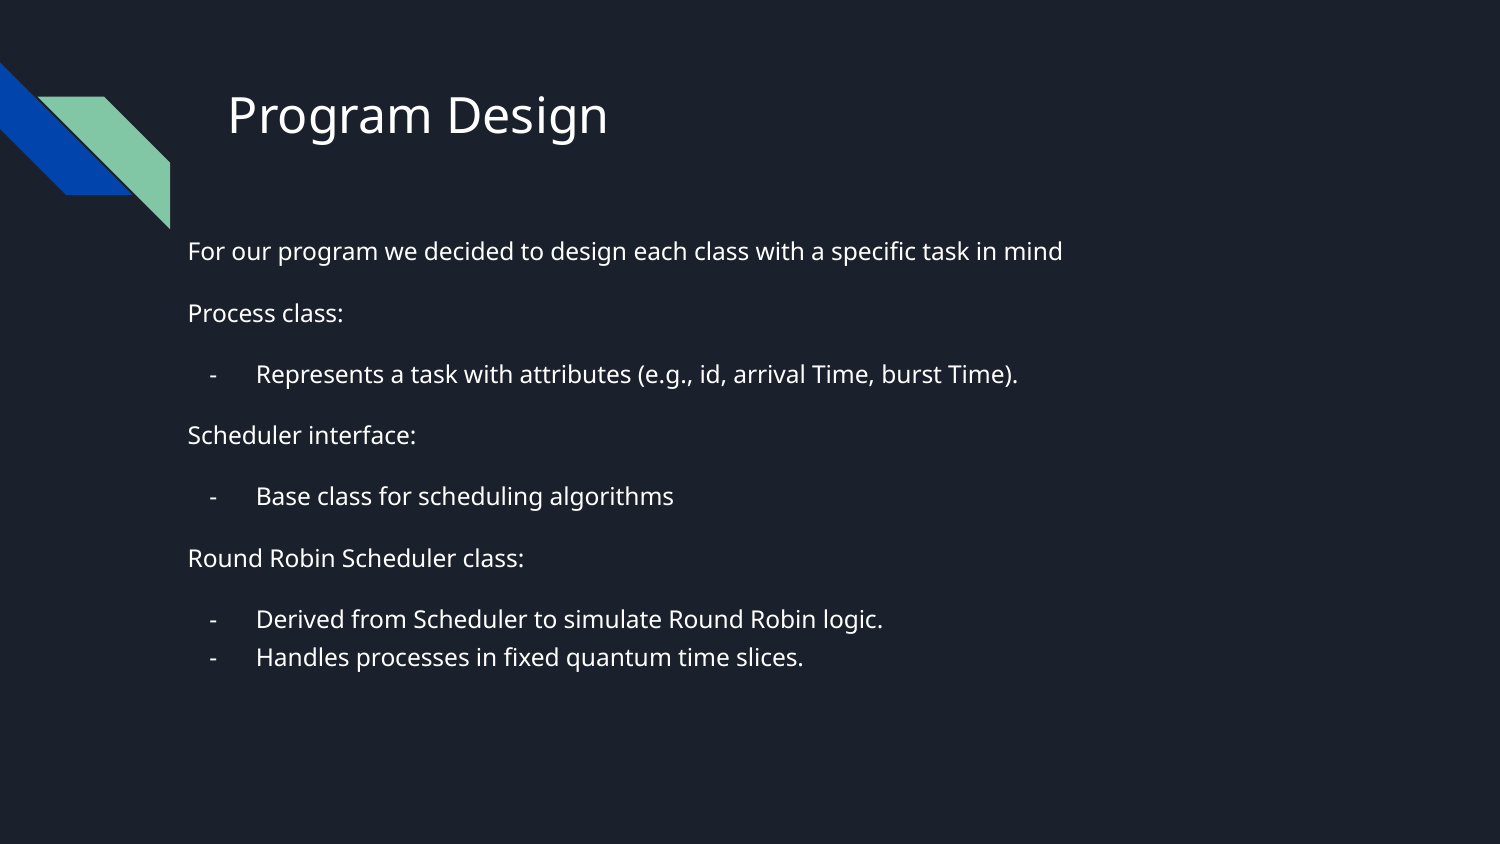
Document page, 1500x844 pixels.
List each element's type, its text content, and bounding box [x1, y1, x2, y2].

title Program Design [212, 64, 1368, 215]
list For our program we decided to design each class with a specific task in mind Process class: Represents a task with attributes (e.g., id, arrival Time, burst Time). Scheduler interface: Base class for scheduling algorithms Round Robin Scheduler class: Derived from Scheduler to simulate Round Robin logic. Handles processes in fixed quantum time slices. [172, 214, 1328, 693]
